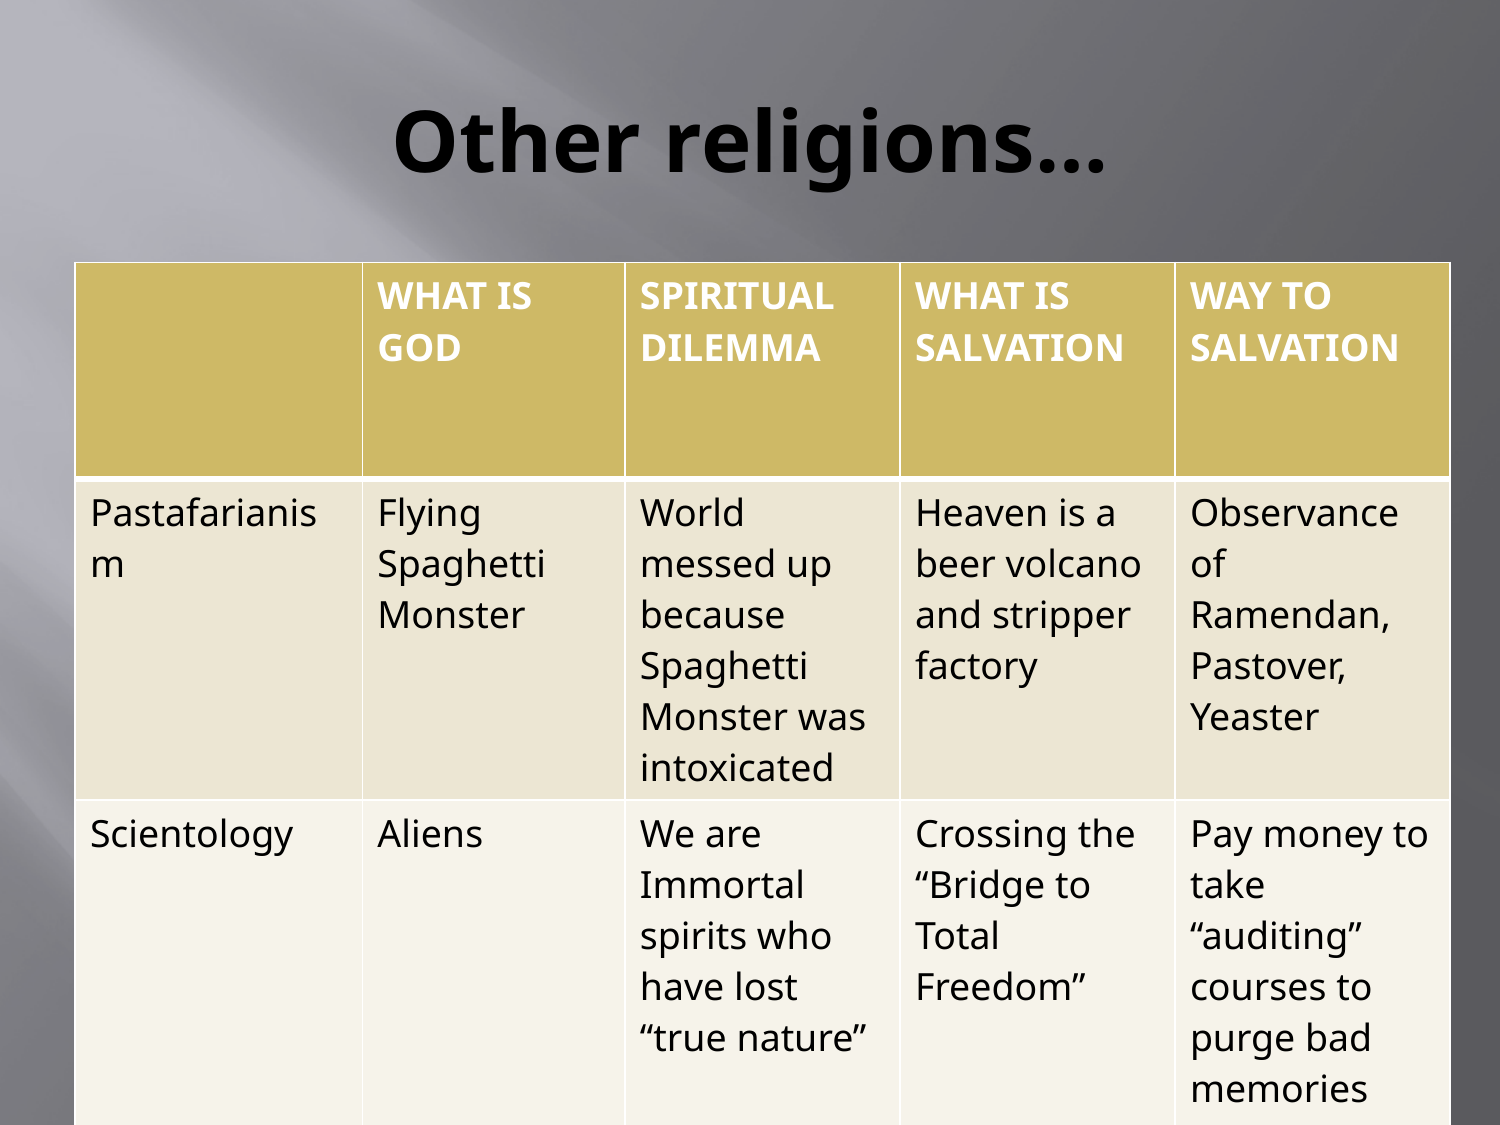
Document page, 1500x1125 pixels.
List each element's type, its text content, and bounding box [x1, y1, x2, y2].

table_header [76, 263, 362, 476]
table_cell Flying Spaghetti Monster [363, 482, 624, 799]
table_header WAY TO SALVATION [1176, 263, 1449, 476]
table_header WHAT IS SALVATION [901, 263, 1174, 476]
table_cell Crossing the “Bridge to Total Freedom” [901, 801, 1174, 1125]
table_header SPIRITUAL DILEMMA [626, 263, 899, 476]
table_cell Aliens [363, 801, 624, 1125]
table_header WHAT IS GOD [363, 263, 624, 476]
table_cell Scientology [76, 801, 362, 1125]
table_cell Heaven is a beer volcano and stripper factory [901, 482, 1174, 799]
table_cell World messed up because Spaghetti Monster was intoxicated [626, 482, 899, 799]
table_cell Pay money to take “auditing” courses to purge bad memories [1176, 801, 1449, 1125]
table_cell Pastafarianism [76, 482, 362, 799]
title Other religions… [75, 45, 1425, 233]
table_cell Observance of Ramendan, Pastover, Yeaster [1176, 482, 1449, 799]
table_cell We are Immortal spirits who have lost “true nature” [626, 801, 899, 1125]
